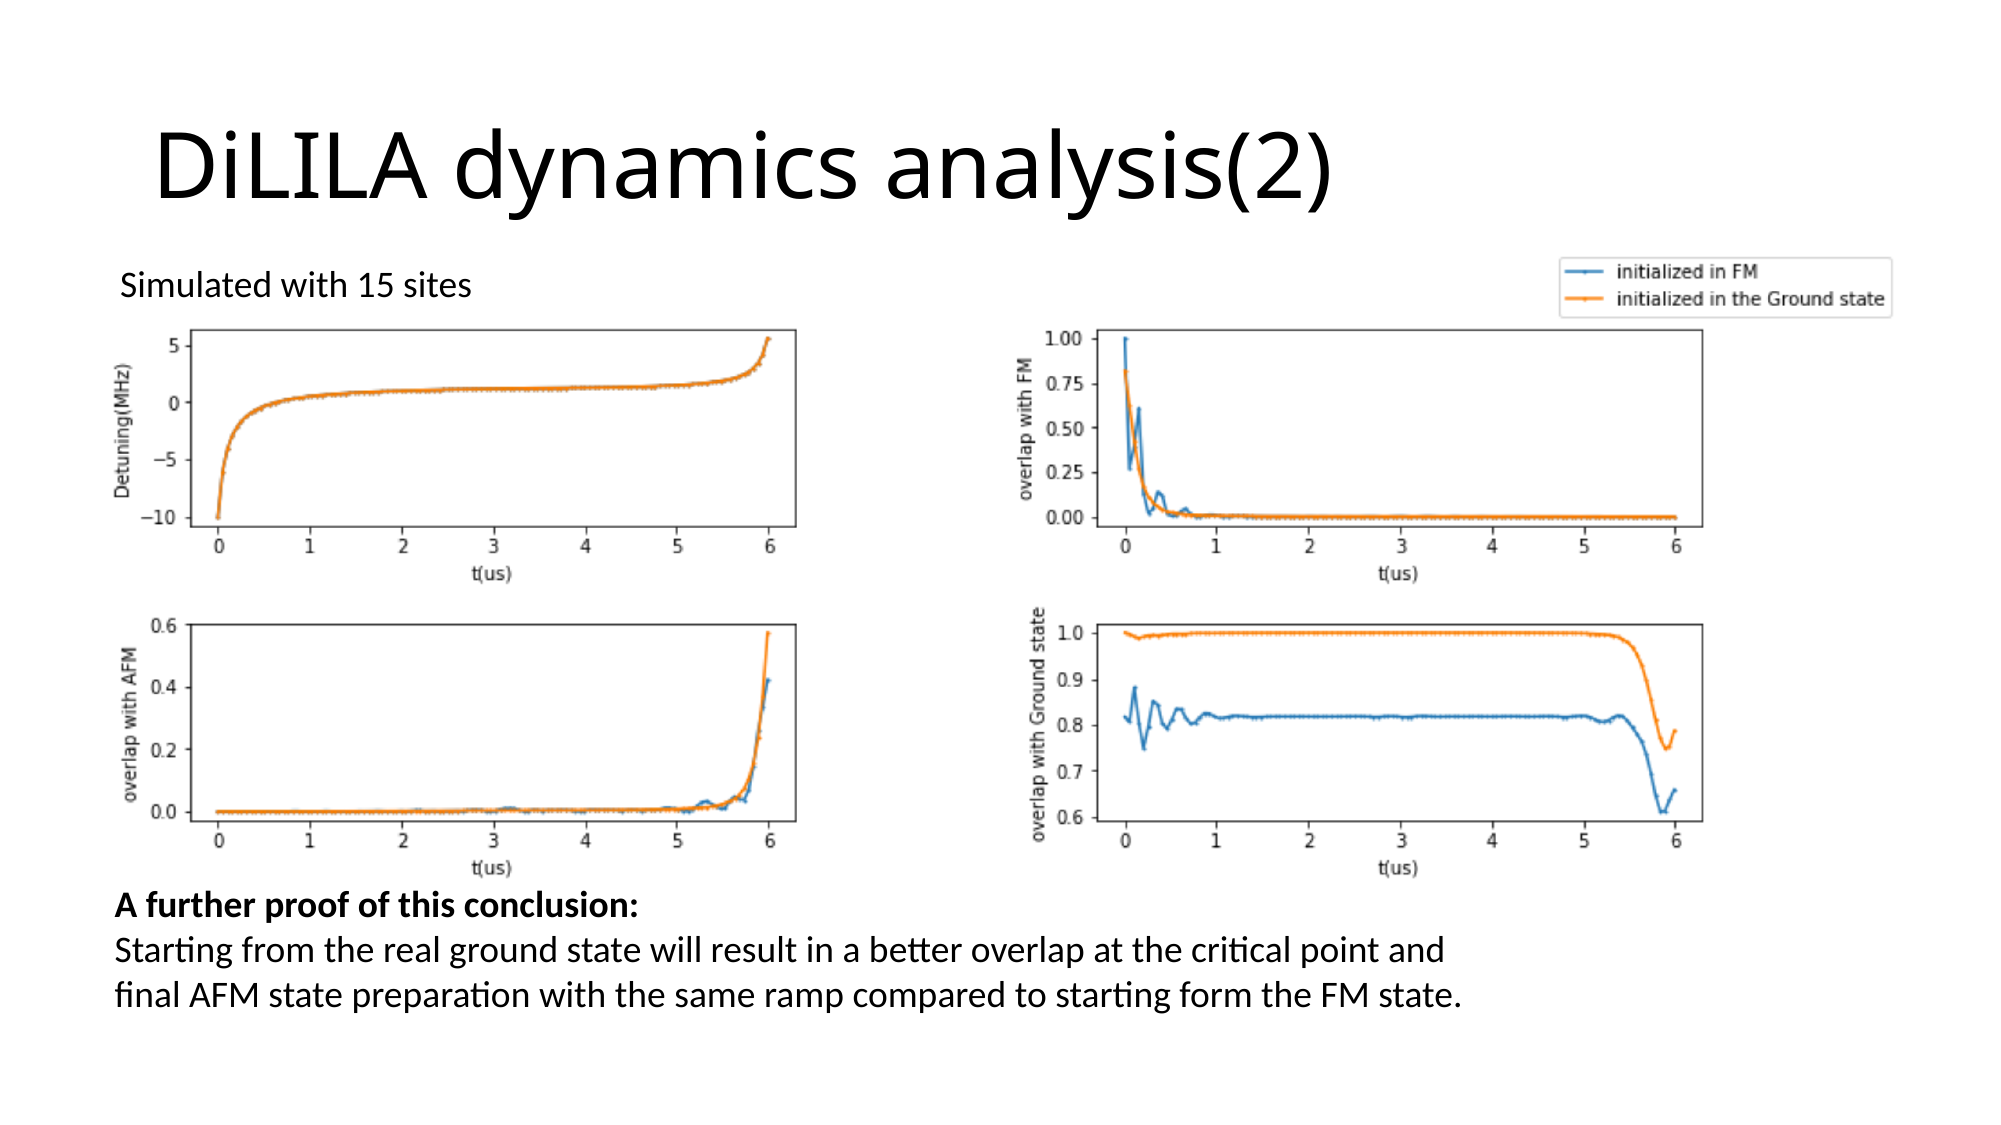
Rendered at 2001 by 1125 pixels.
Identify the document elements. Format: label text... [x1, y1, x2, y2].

title DiLILA dynamics analysis(2) [137, 59, 1863, 228]
text_box A further proof of this conclusion: Starting from the real ground state will result in a better overlap at the critical point and final AFM state preparation with the same ramp compared to starting form the FM state. [99, 895, 1495, 1023]
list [88, 228, 1895, 895]
